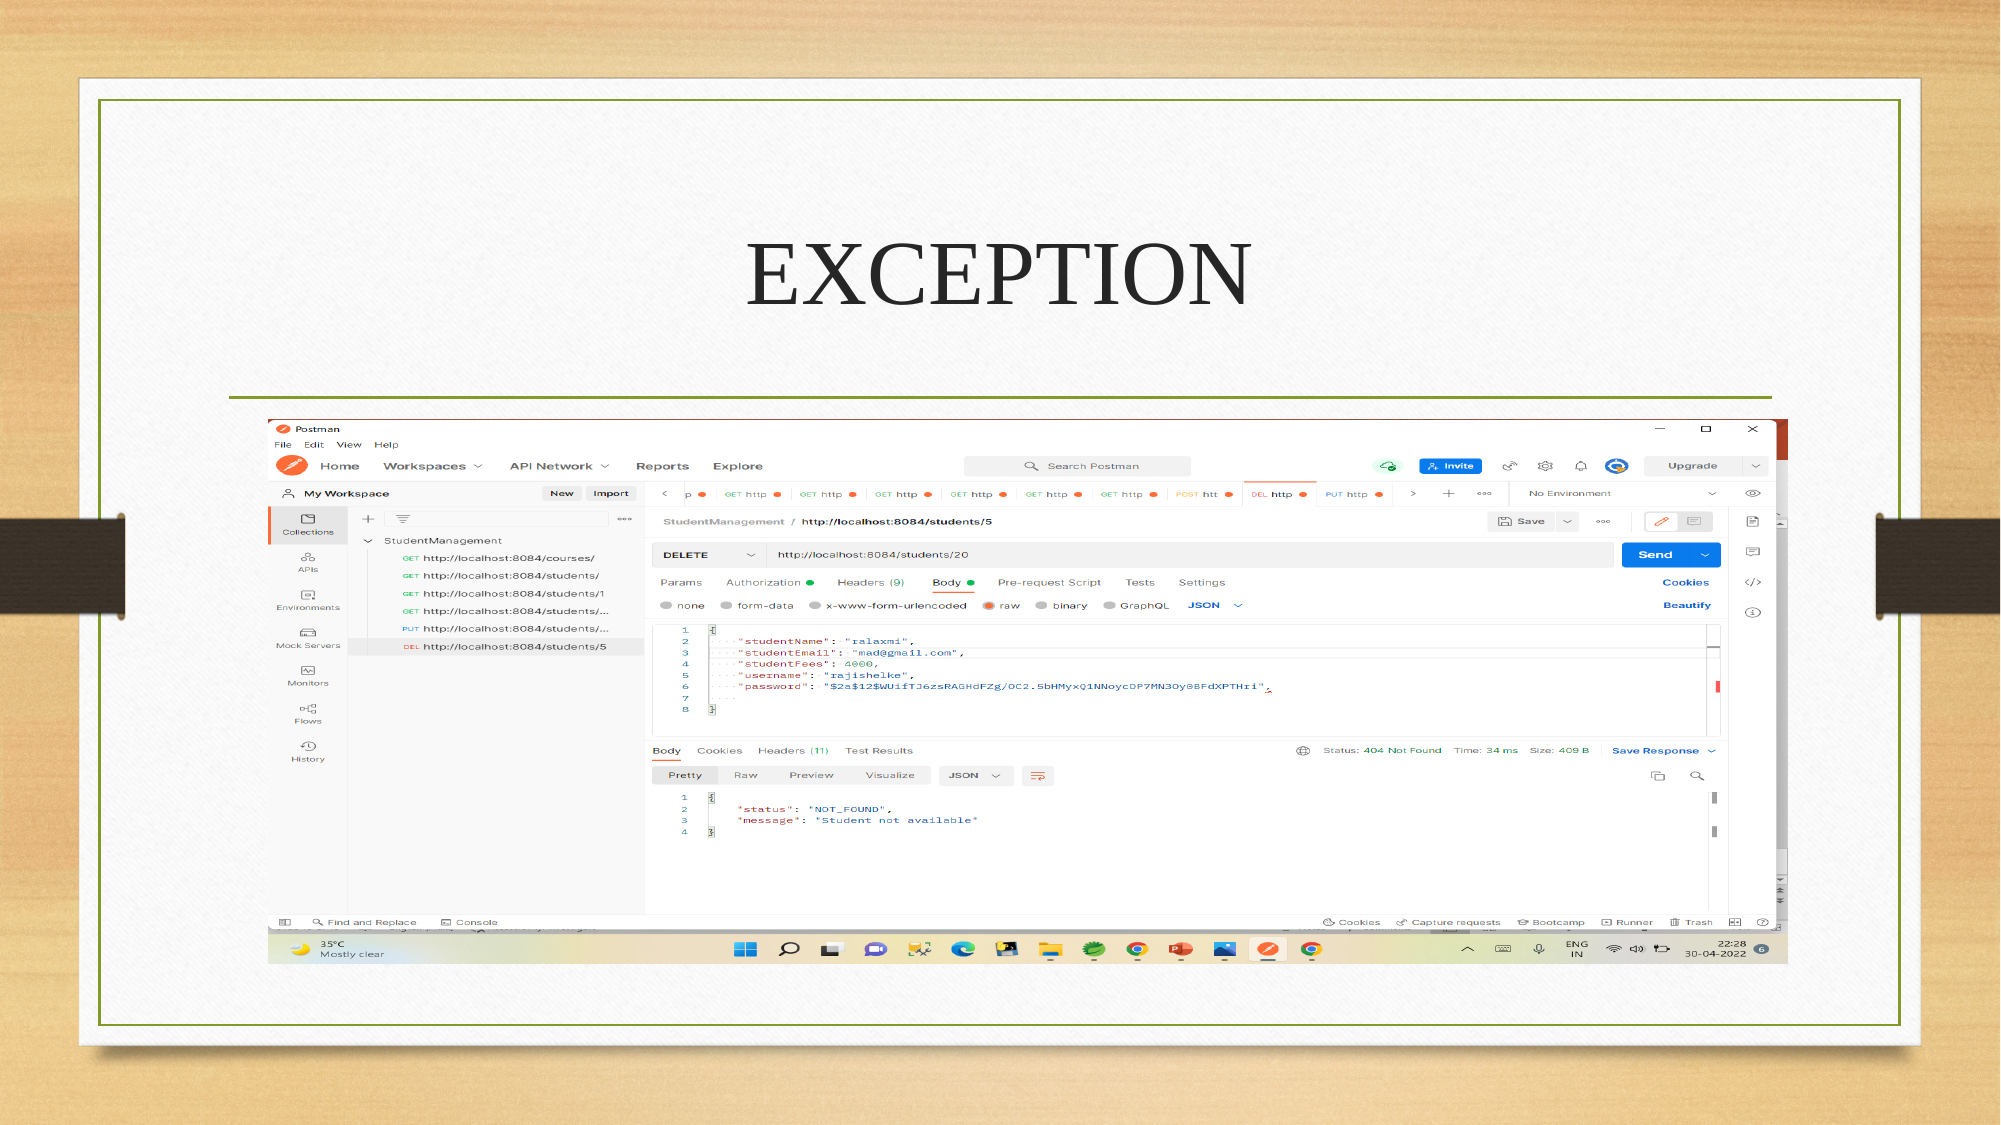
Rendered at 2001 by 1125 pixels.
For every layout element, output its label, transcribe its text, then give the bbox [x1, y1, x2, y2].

title EXCEPTION [212, 161, 1788, 375]
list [268, 419, 1788, 964]
picture [0, 0, 2001, 1125]
